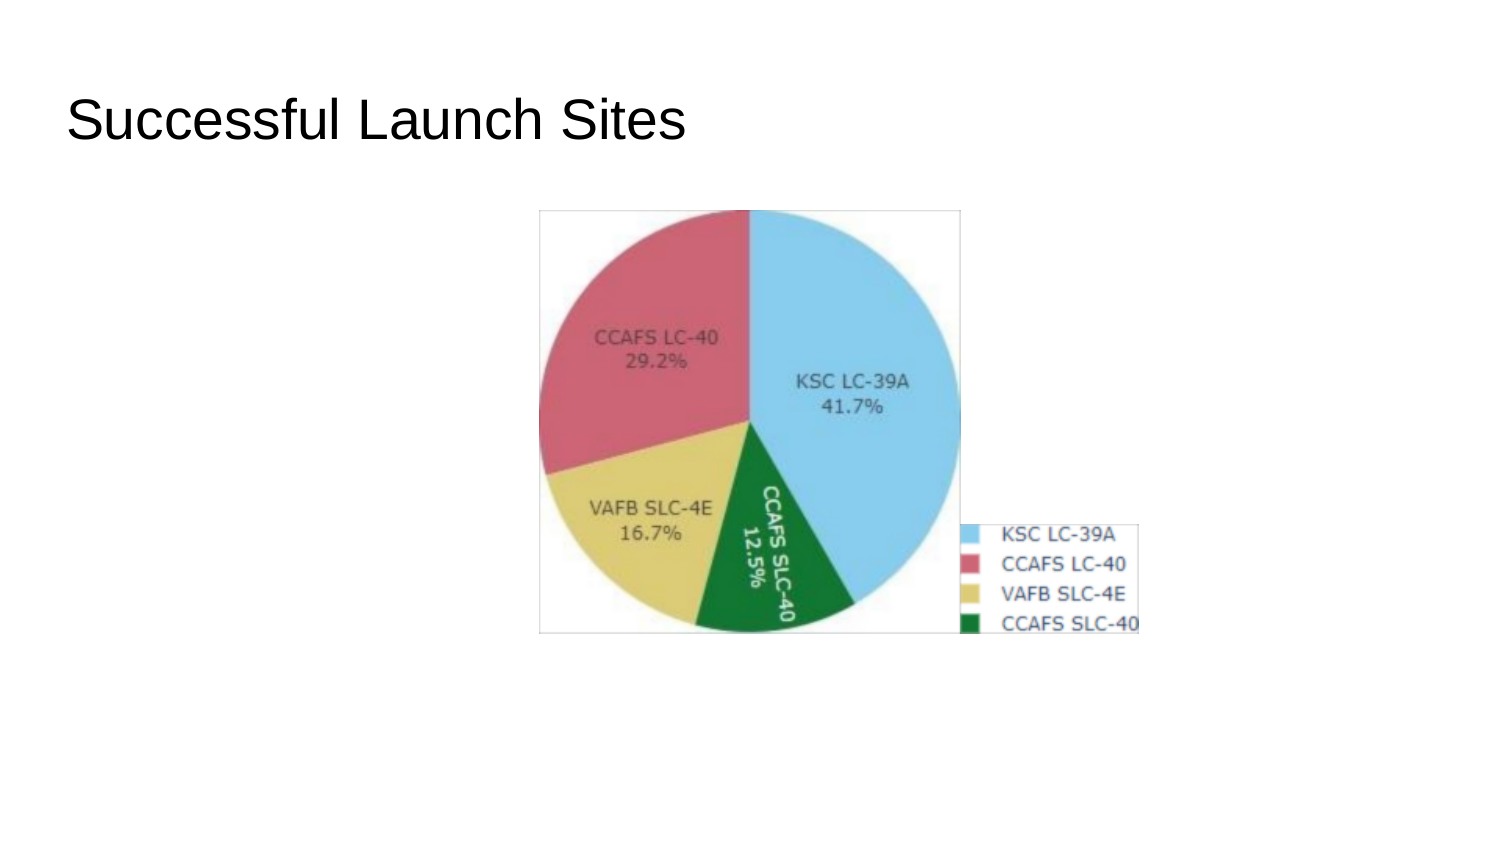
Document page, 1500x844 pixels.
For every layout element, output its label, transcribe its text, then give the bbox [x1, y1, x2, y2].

picture [538, 209, 1140, 634]
title Successful Launch Sites [51, 72, 1449, 167]
